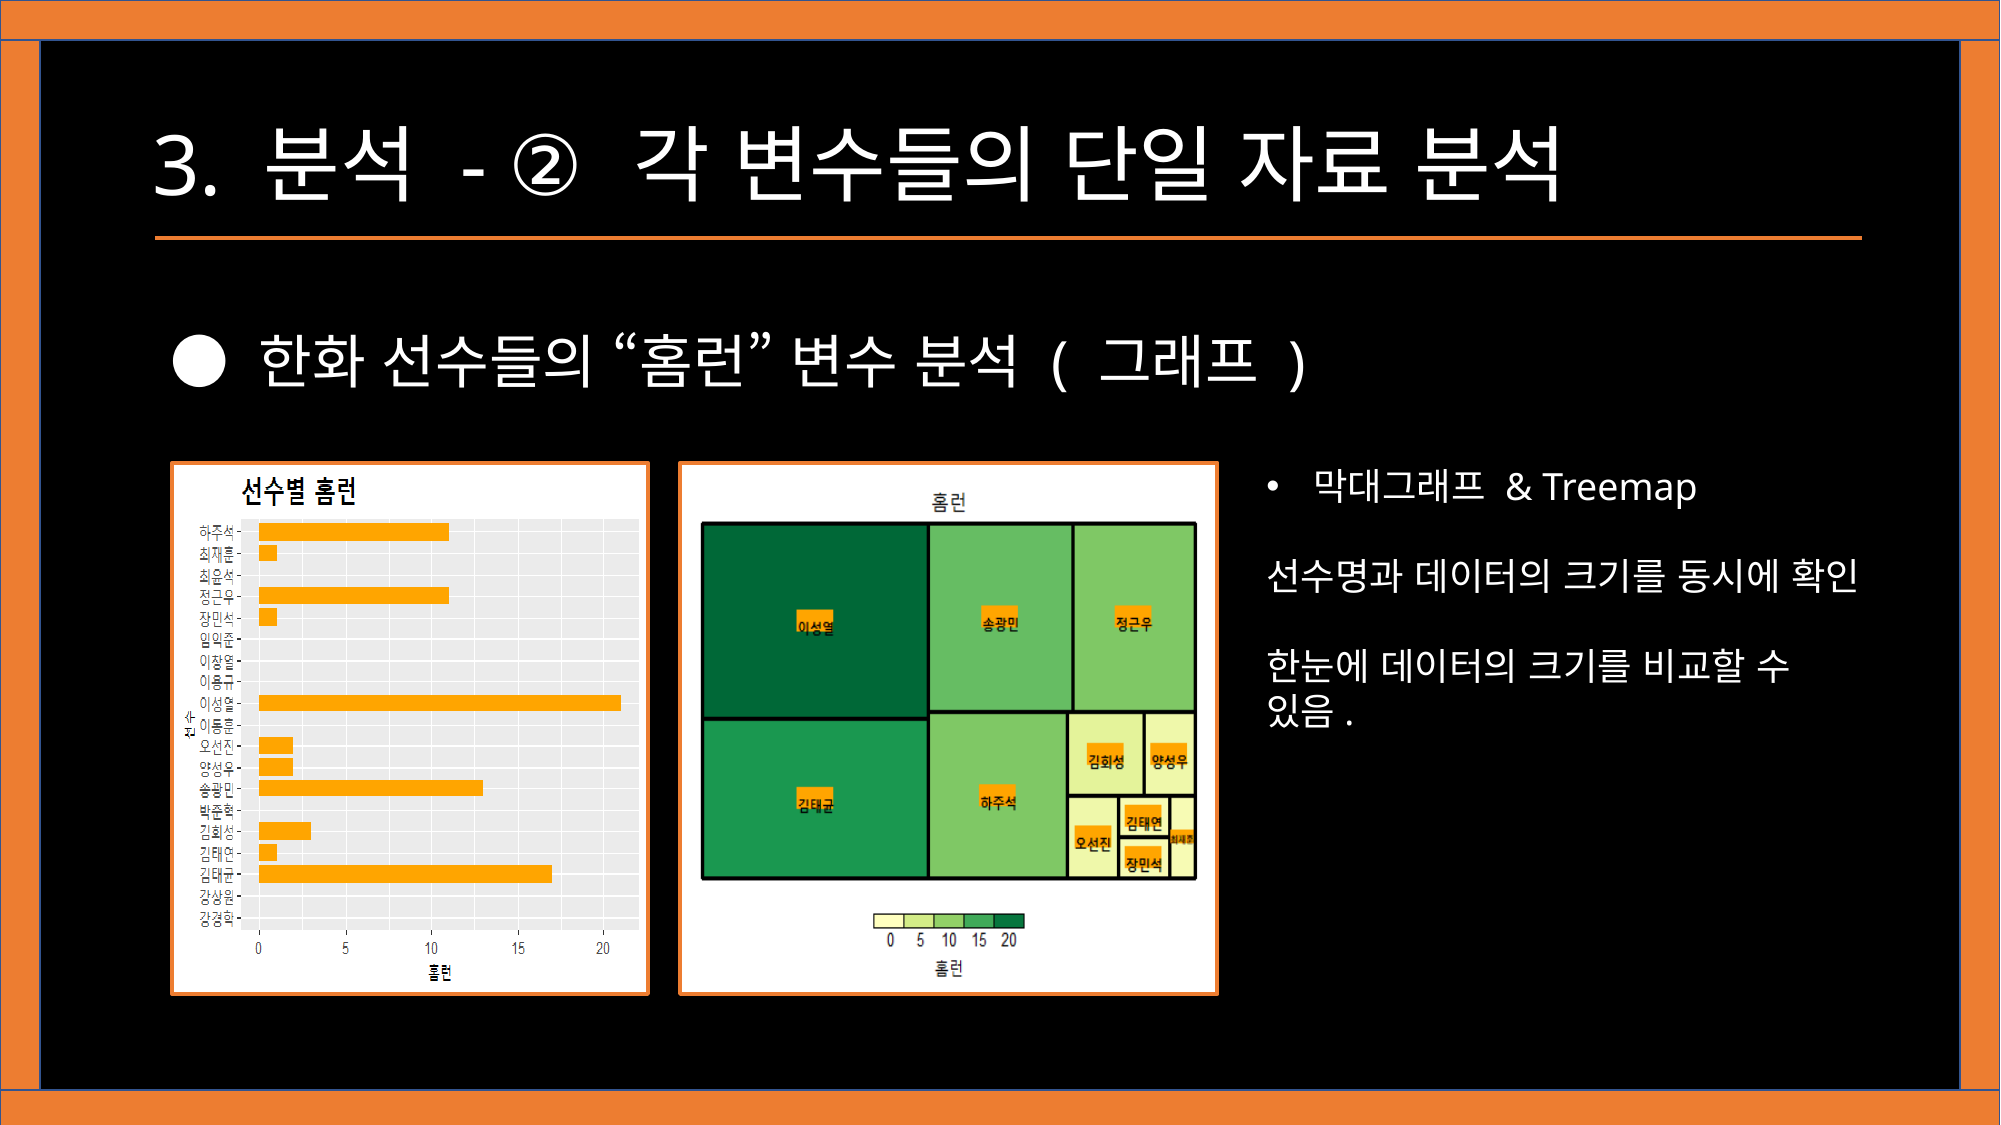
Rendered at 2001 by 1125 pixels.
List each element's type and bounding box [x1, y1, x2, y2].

text_box [0, 0, 2000, 1125]
picture [174, 464, 646, 992]
picture [682, 464, 1216, 992]
